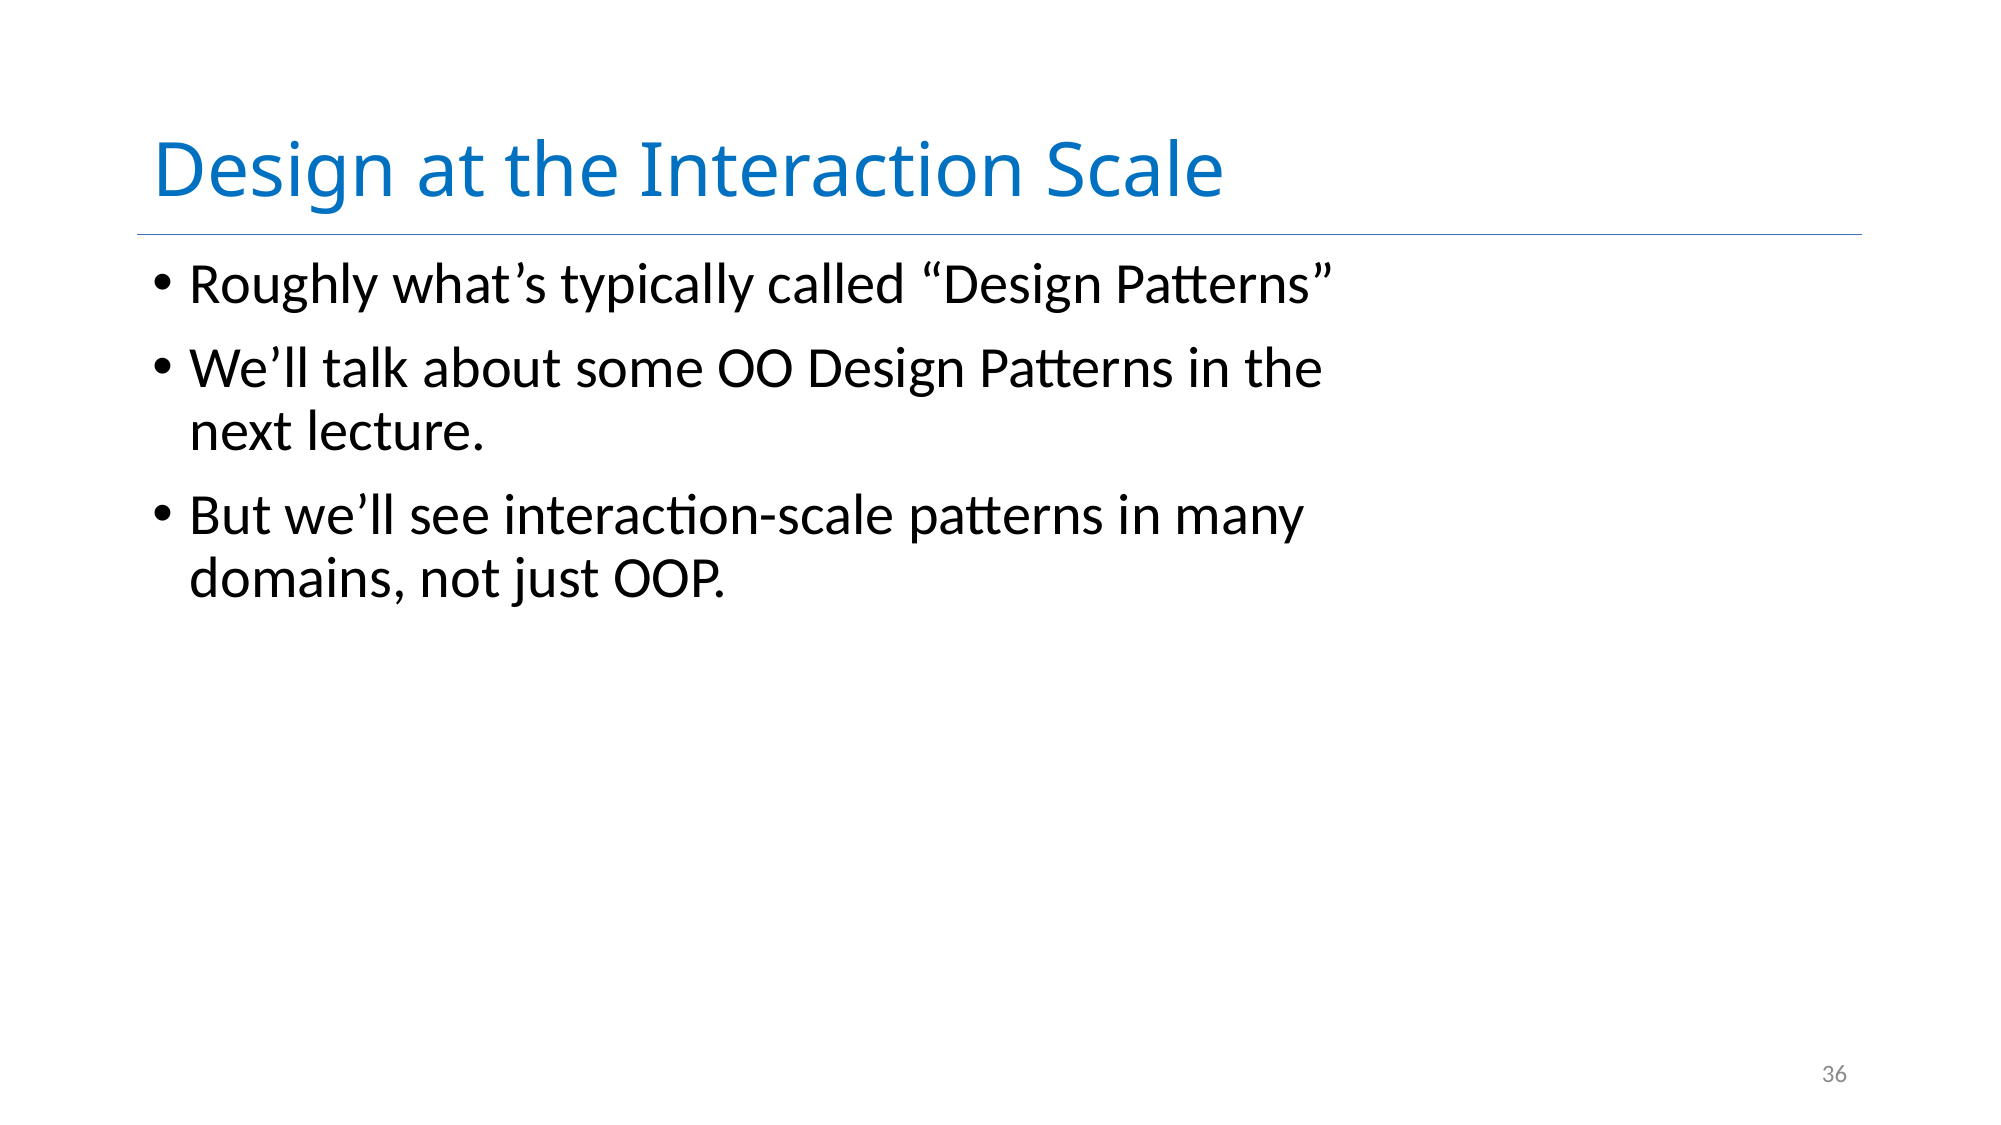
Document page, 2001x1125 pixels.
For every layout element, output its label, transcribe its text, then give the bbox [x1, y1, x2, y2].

title Design at the Interaction Scale [137, 3, 1863, 221]
slide_number 36 [1412, 1042, 1863, 1103]
list Roughly what’s typically called “Design Patterns” We’ll talk about some OO Design Patterns in the next lecture. But we’ll see interaction-scale patterns in many domains, not just OOP. [137, 246, 1432, 960]
